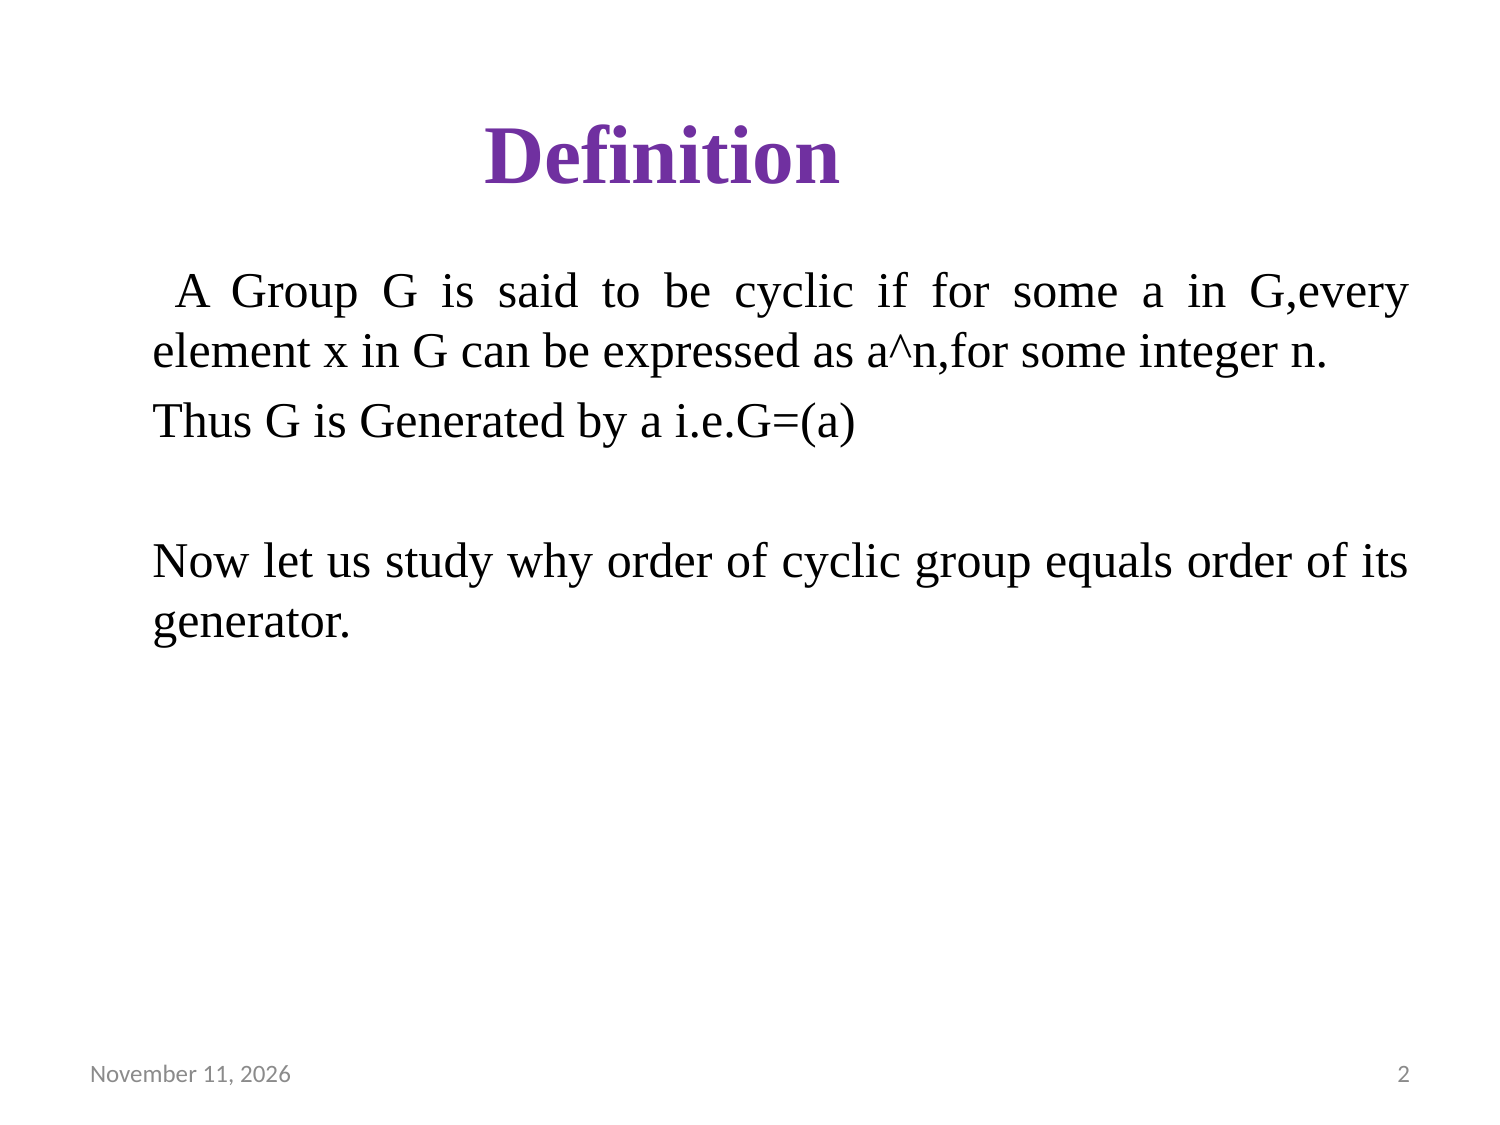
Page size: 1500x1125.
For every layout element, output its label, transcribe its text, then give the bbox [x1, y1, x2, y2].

slide_number 2 [1074, 1042, 1425, 1103]
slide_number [75, 1042, 425, 1103]
subtitle A Group G is said to be cyclic if for some a in G,every element x in G can be expressed as a^n,for some integer n. Thus G is Generated by a i.e.G=(a) Now let us study why order of cyclic group equals order of its generator. [137, 249, 1425, 925]
title Definition [137, 75, 1188, 225]
